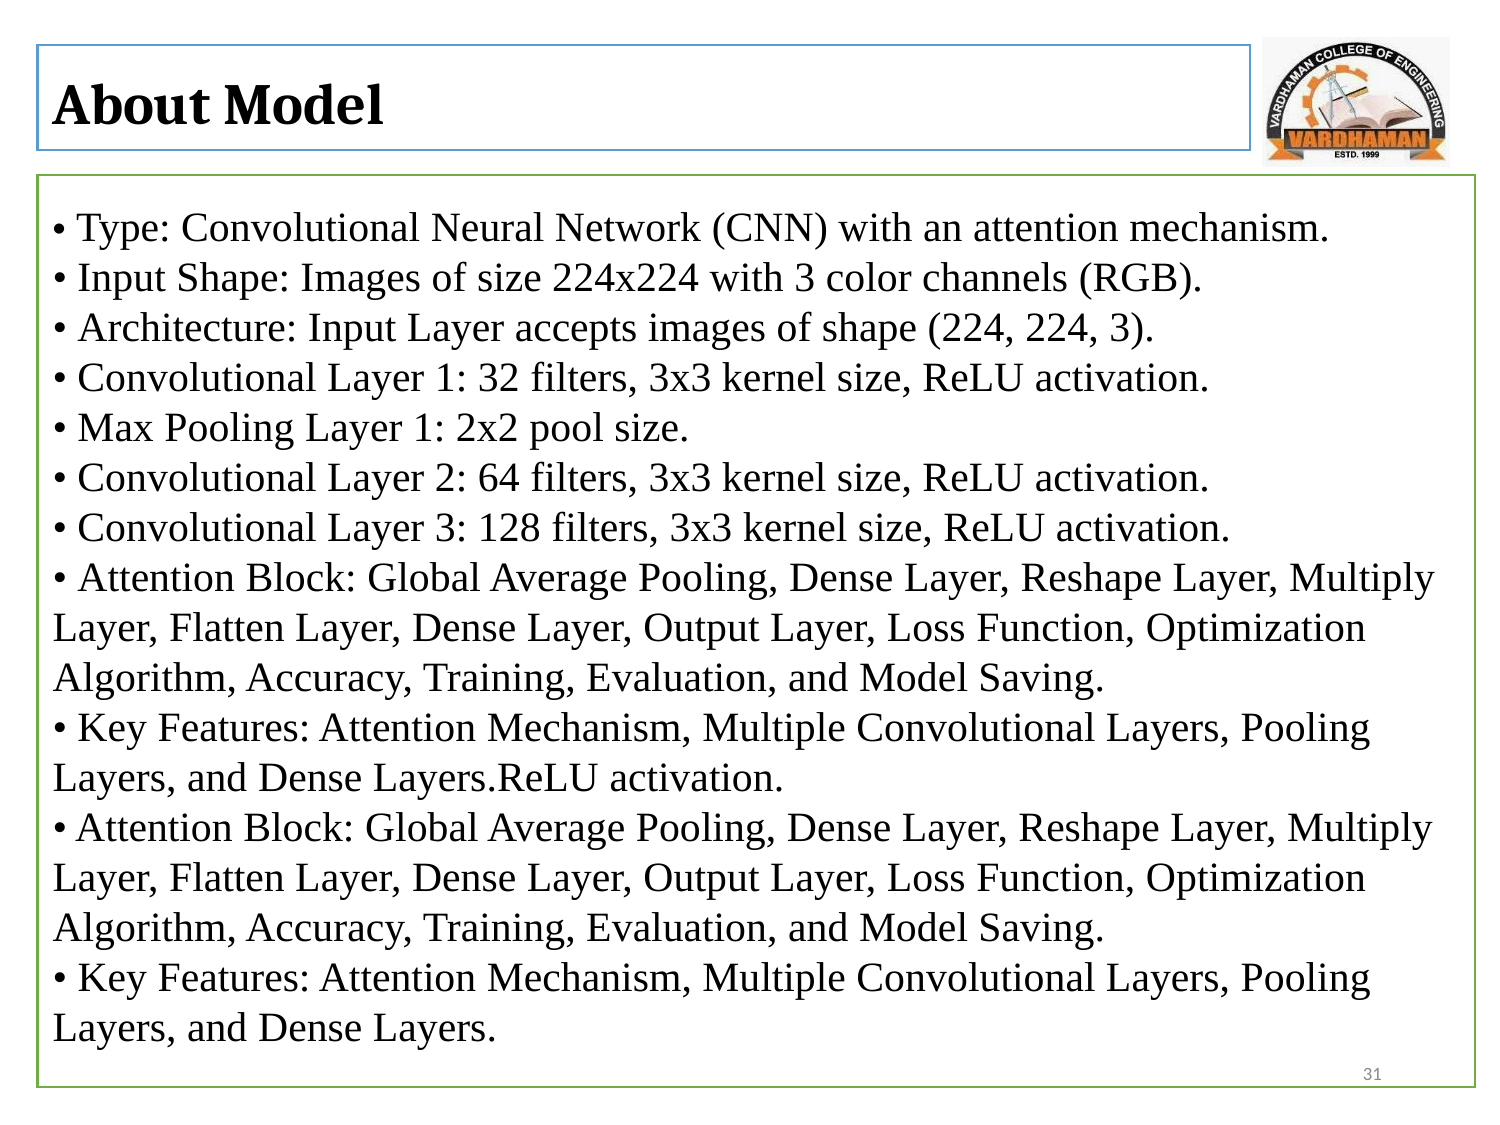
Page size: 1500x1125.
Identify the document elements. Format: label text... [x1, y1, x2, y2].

text_box • Type: Convolutional Neural Network (CNN) with an attention mechanism. • Input Shape: Images of size 224x224 with 3 color channels (RGB). • Architecture: Input Layer accepts images of shape (224, 224, 3). • Convolutional Layer 1: 32 filters, 3x3 kernel size, ReLU activation. • Max Pooling Layer 1: 2x2 pool size. • Convolutional Layer 2: 64 filters, 3x3 kernel size, ReLU activation. • Convolutional Layer 3: 128 filters, 3x3 kernel size, ReLU activation. • Attention Block: Global Average Pooling, Dense Layer, Reshape Layer, Multiply Layer, Flatten Layer, Dense Layer, Output Layer, Loss Function, Optimization Algorithm, Accuracy, Training, Evaluation, and Model Saving. • Key Features: Attention Mechanism, Multiple Convolutional Layers, Pooling Layers, and Dense Layers.ReLU activation. • Attention Block: Global Average Pooling, Dense Layer, Reshape Layer, Multiply Layer, Flatten Layer, Dense Layer, Output Layer, Loss Function, Optimization Algorithm, Accuracy, Training, Evaluation, and Model Saving. • Key Features: Attention Mechanism, Multiple Convolutional Layers, Pooling Layers, and Dense Layers. [37, 192, 1475, 1058]
picture [1262, 37, 1450, 167]
list [36, 174, 1476, 1088]
title About Model [36, 44, 1251, 151]
slide_number 31 [1059, 1058, 1397, 1103]
